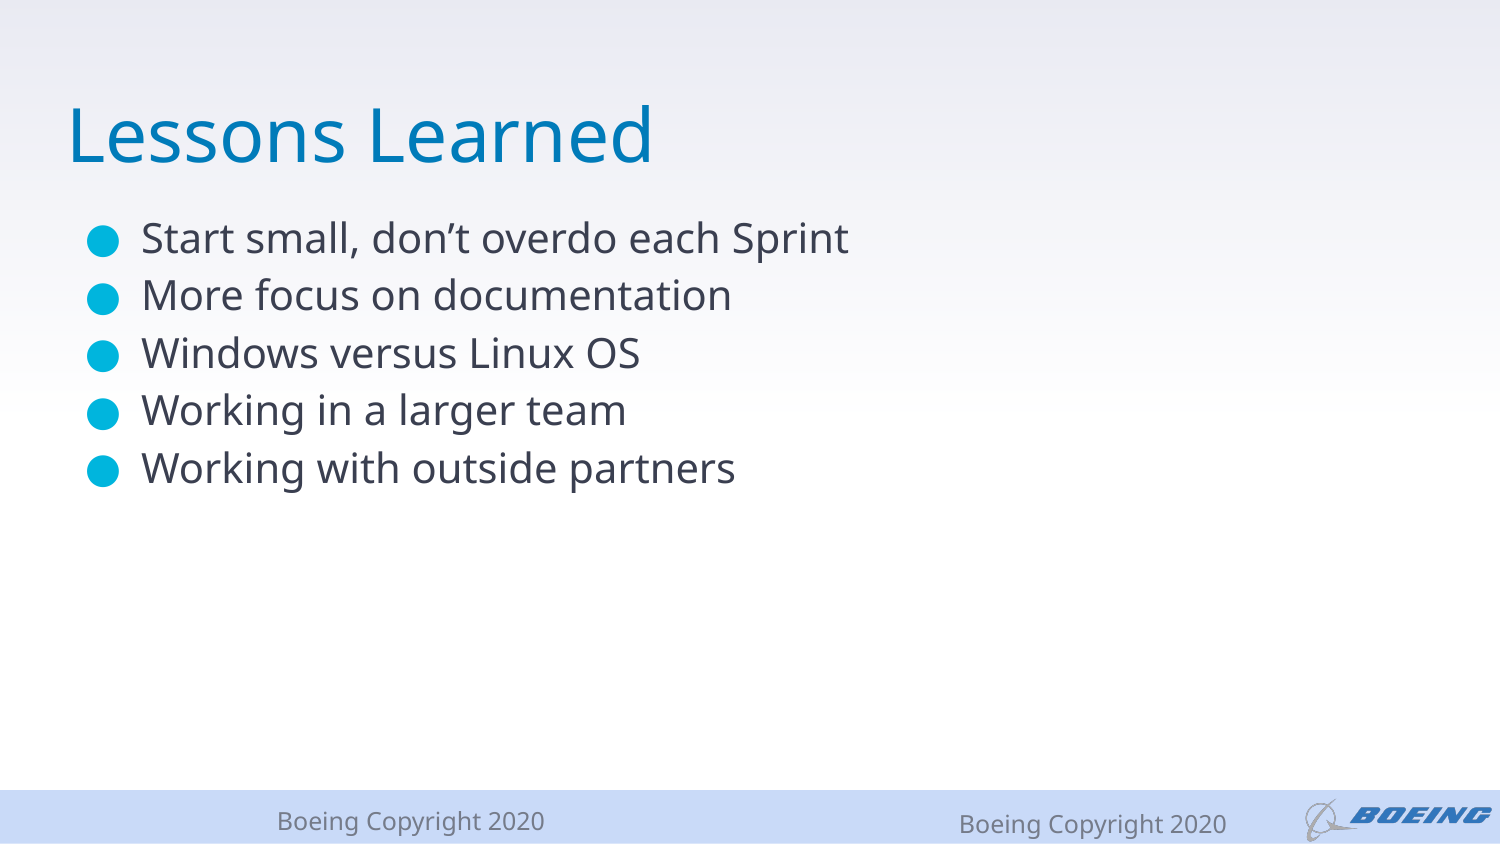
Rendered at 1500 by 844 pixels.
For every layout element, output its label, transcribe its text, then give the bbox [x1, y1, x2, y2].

picture [1303, 796, 1494, 844]
list Start small, don’t overdo each Sprint More focus on documentation Windows versus Linux OS Working in a larger team Working with outside partners [51, 189, 1449, 750]
title Lessons Learned [51, 72, 1449, 167]
